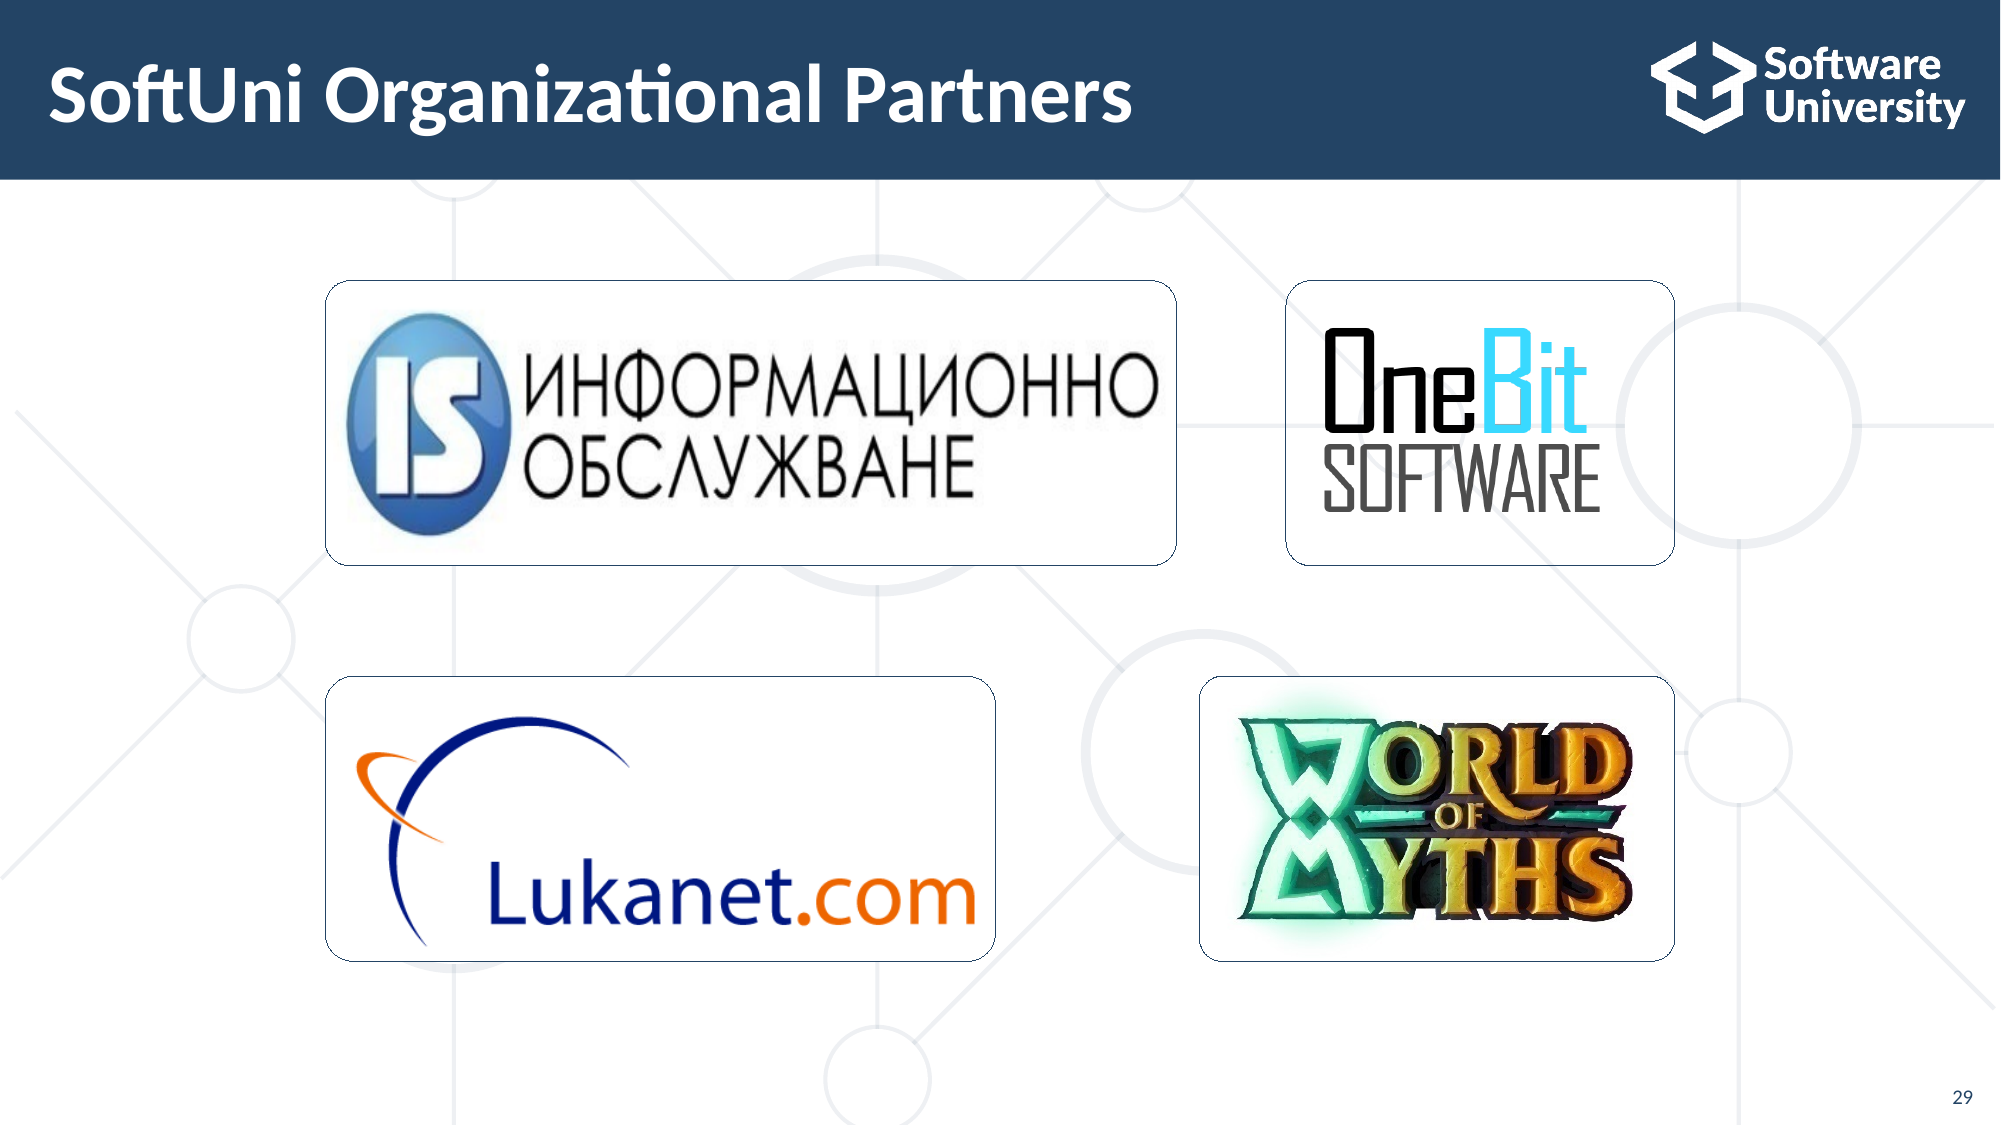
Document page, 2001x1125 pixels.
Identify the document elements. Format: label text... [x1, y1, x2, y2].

slide_number ‹#› [1927, 1067, 1989, 1117]
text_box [324, 280, 1675, 962]
picture [1651, 41, 1966, 134]
title SoftUni Organizational Partners [31, 16, 1625, 162]
